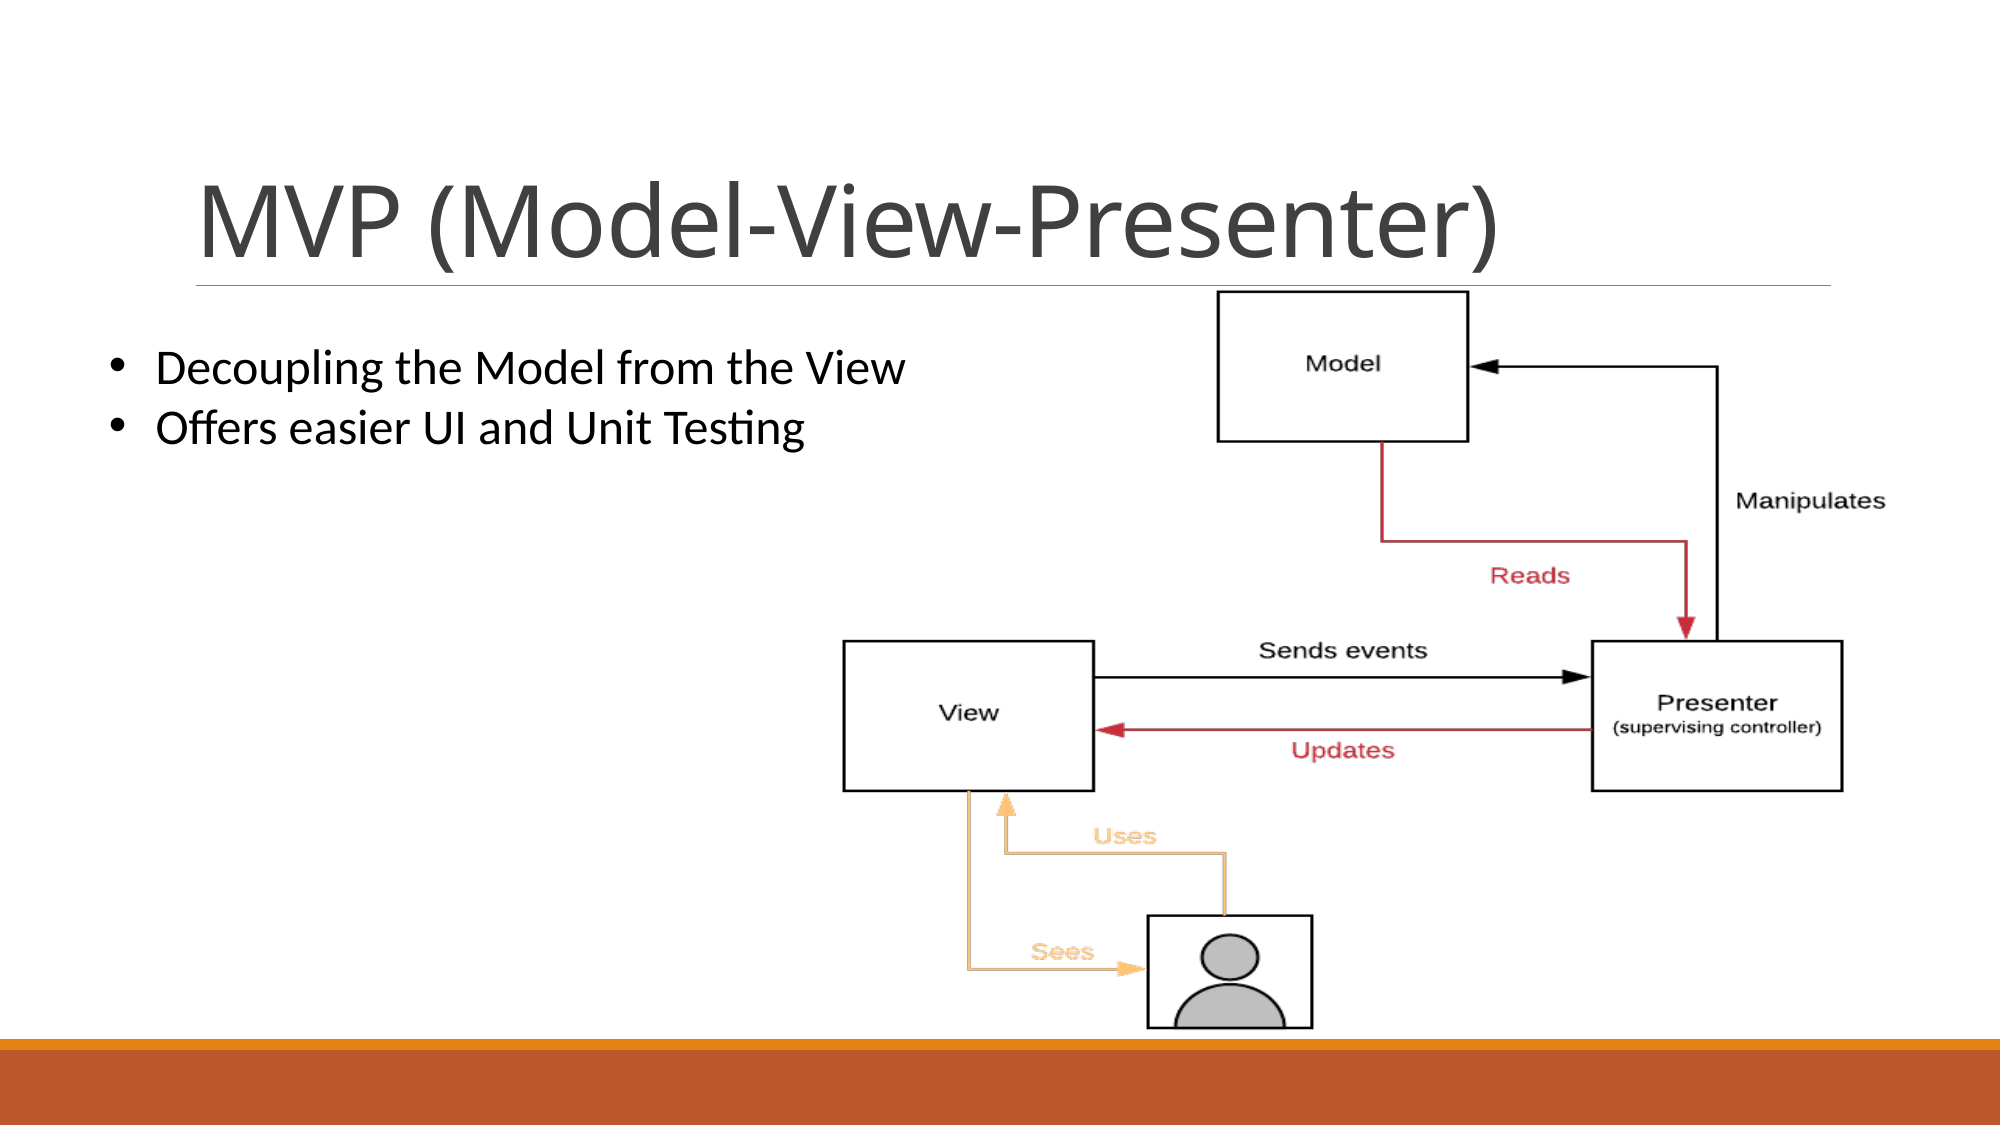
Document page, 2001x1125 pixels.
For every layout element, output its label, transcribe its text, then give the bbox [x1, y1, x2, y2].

text_box Decoupling the Model from the View Offers easier UI and Unit Testing [94, 327, 778, 462]
picture [781, 241, 1967, 1079]
title MVP (Model-View-Presenter) [180, 47, 1830, 285]
